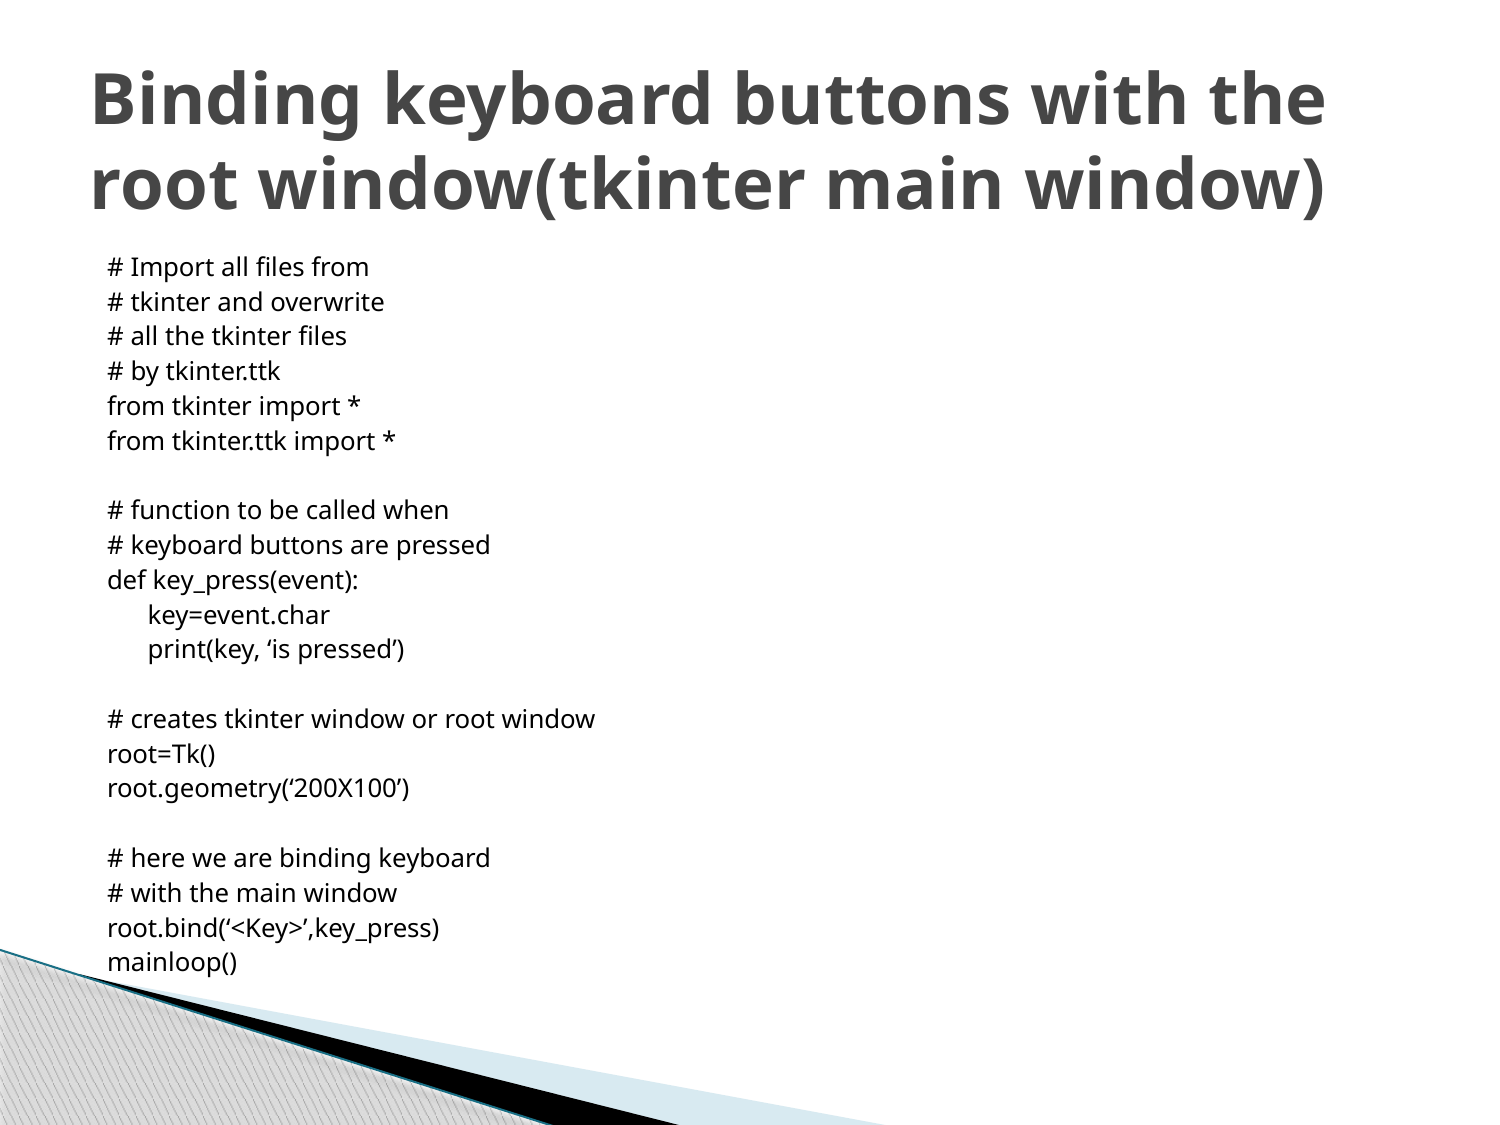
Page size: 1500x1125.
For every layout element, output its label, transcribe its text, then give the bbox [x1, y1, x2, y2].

list # Import all files from # tkinter and overwrite # all the tkinter files # by tkinter.ttk from tkinter import * from tkinter.ttk import * # function to be called when # keyboard buttons are pressed def key_press(event): key=event.char print(key, ‘is pressed’) # creates tkinter window or root window root=Tk() root.geometry(‘200X100’) # here we are binding keyboard # with the main window root.bind(‘<Key>’,key_press) mainloop() [75, 243, 1425, 986]
title Binding keyboard buttons with the root window(tkinter main window) [75, 45, 1425, 233]
